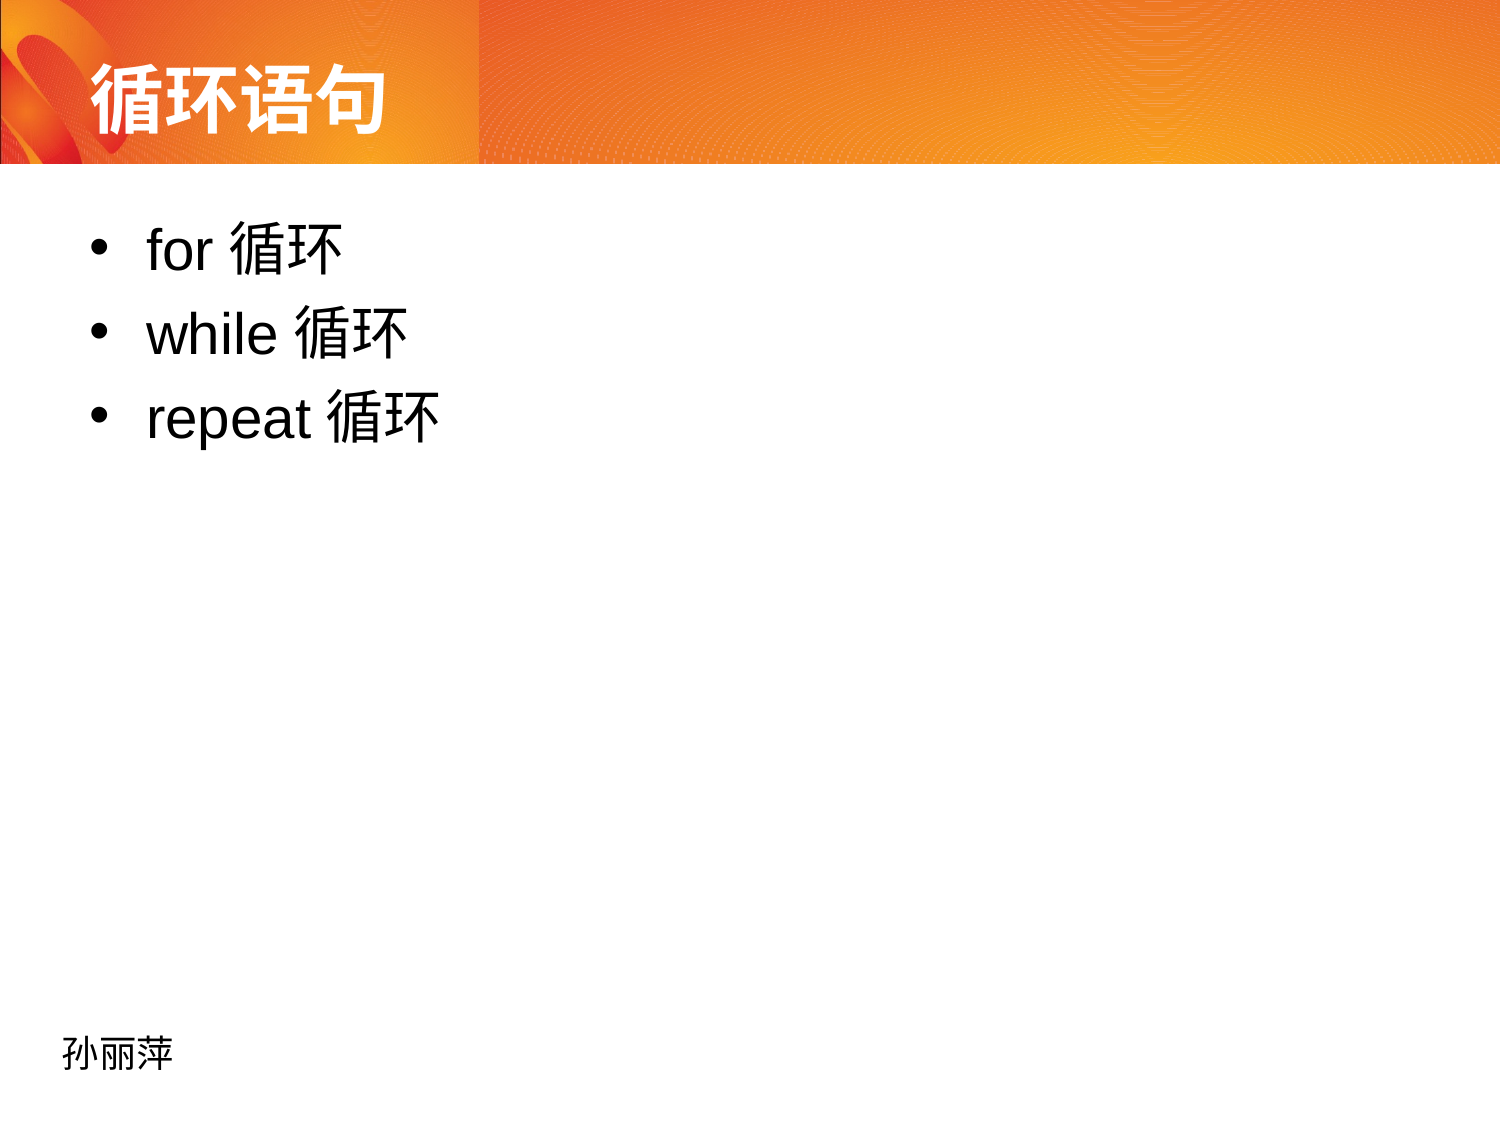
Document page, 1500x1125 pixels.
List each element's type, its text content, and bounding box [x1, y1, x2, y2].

list for循环 while循环 repeat循环 [75, 190, 1425, 1005]
title 循环语句 [75, 45, 1425, 167]
picture [0, 0, 1500, 164]
